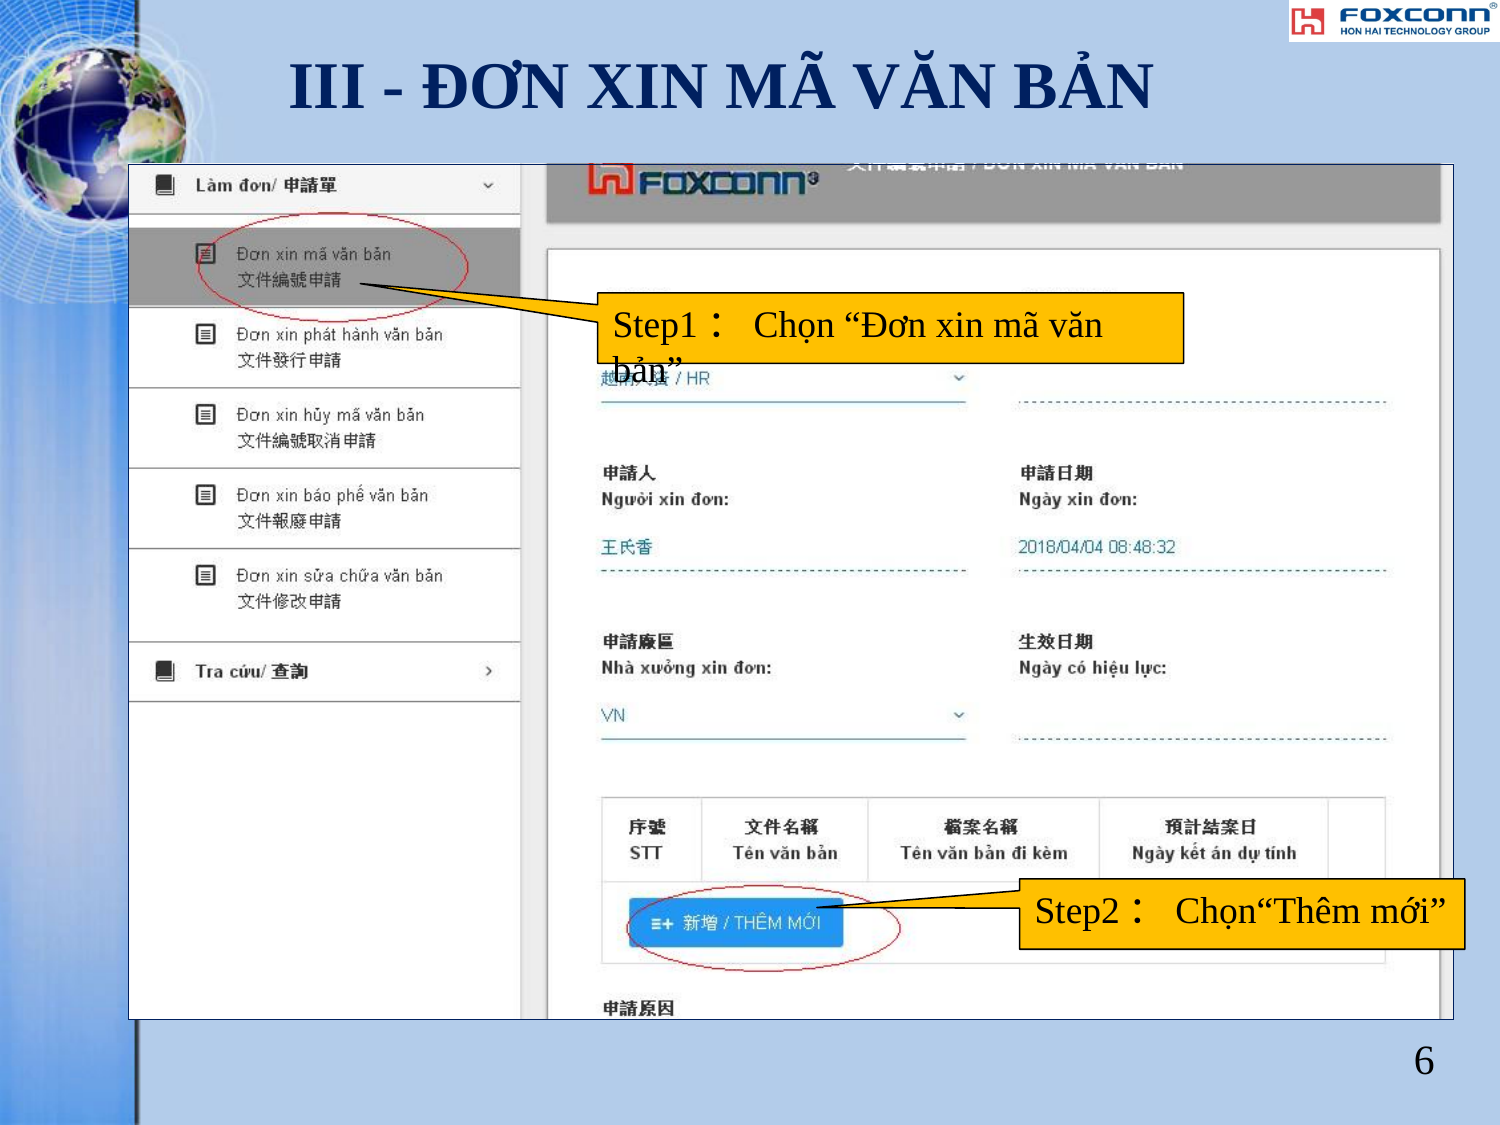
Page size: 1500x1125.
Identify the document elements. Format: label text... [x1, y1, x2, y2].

text_box Step2：Chọn“Thêm mới” [1458, 878, 1465, 950]
picture [0, 0, 1500, 1125]
slide_number 6 [1137, 1028, 1451, 1101]
title III - ĐƠN XIN MÃ VĂN BẢN [84, 11, 1360, 153]
